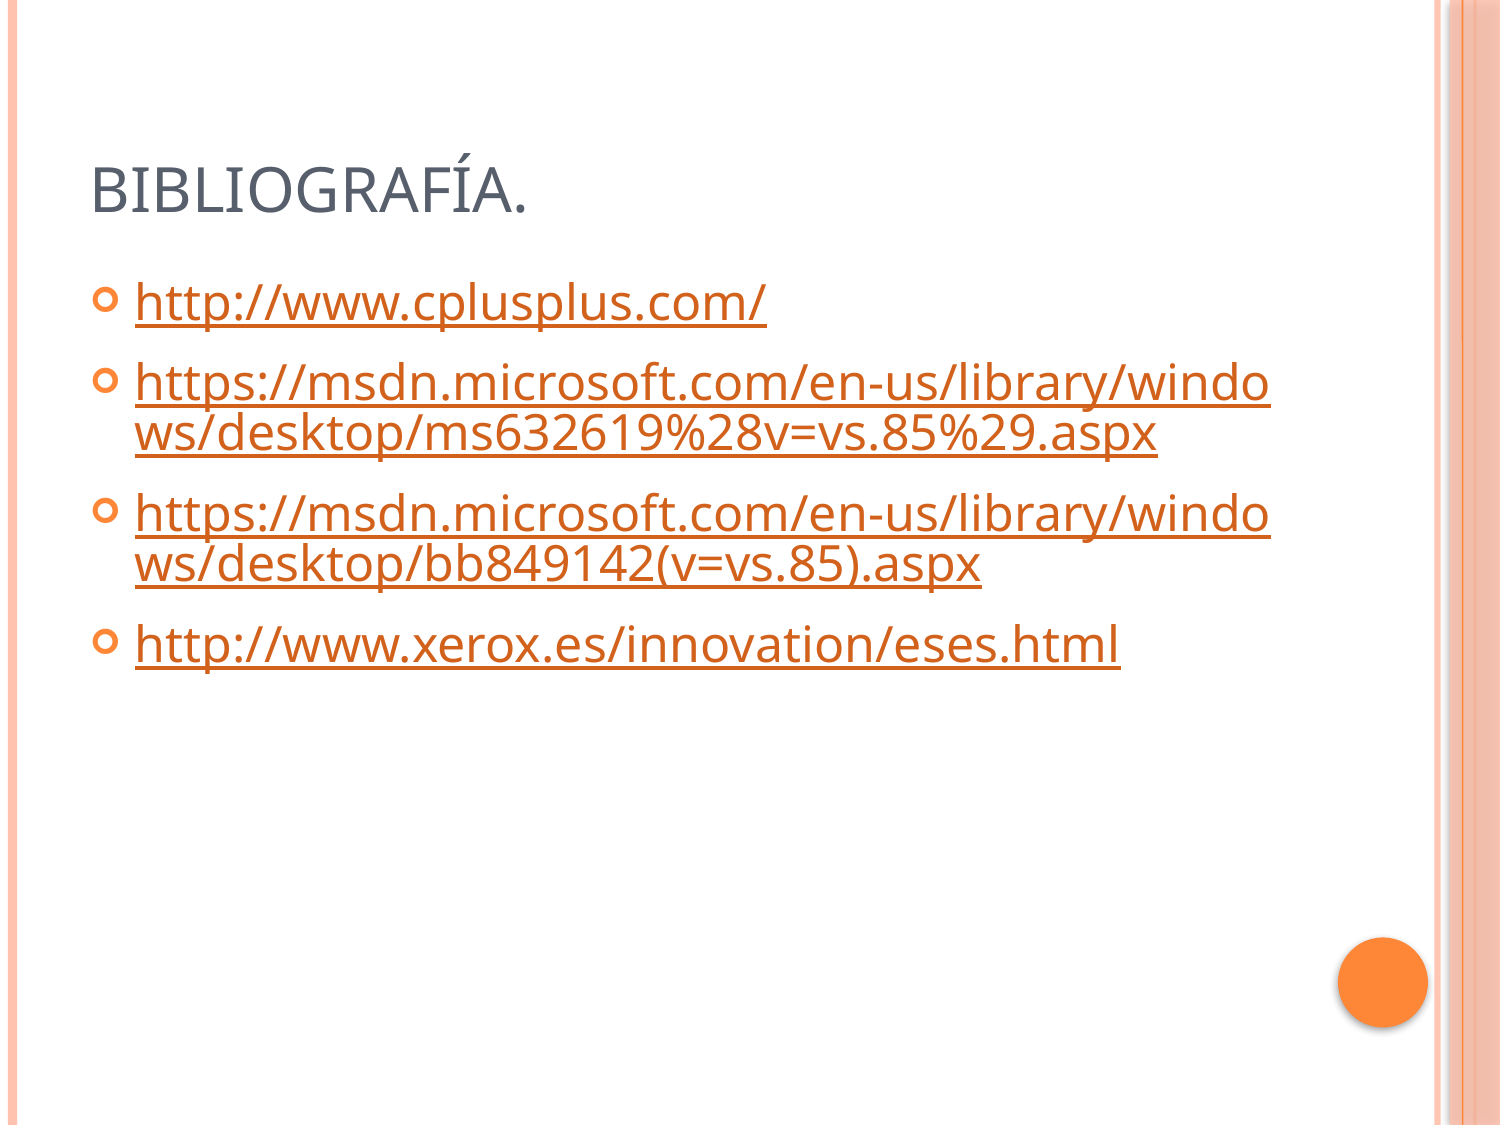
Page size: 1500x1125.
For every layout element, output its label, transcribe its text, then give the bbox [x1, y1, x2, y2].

title Bibliografía. [75, 45, 1300, 233]
list http://www.cplusplus.com/ https://msdn.microsoft.com/en-us/library/windows/desktop/ms632619%28v=vs.85%29.aspx https://msdn.microsoft.com/en-us/library/windows/desktop/bb849142(v=vs.85).aspx http://www.xerox.es/innovation/eses.html [75, 262, 1300, 1062]
